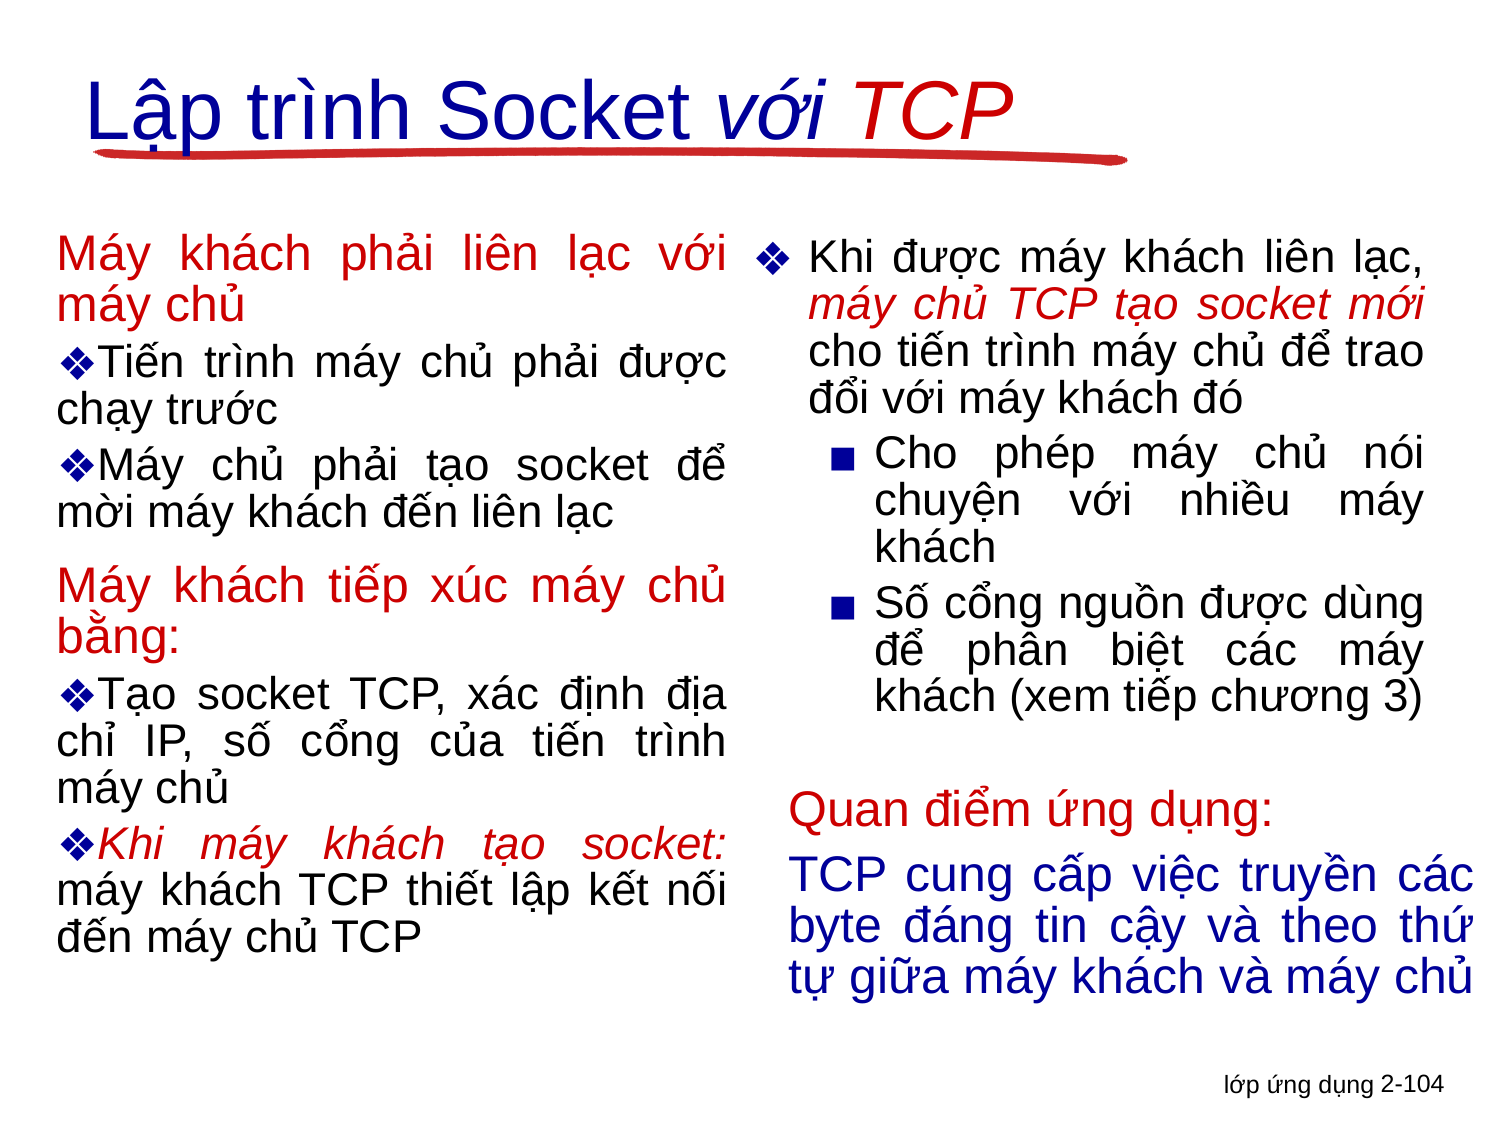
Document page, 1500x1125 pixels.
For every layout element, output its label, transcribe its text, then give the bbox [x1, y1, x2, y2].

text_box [772, 767, 1296, 844]
list Khi được máy khách liên lạc, máy chủ TCP tạo socket mới cho tiến trình máy chủ để trao đổi với máy khách đó Cho phép máy chủ nói chuyện với nhiều máy khách Số cổng nguồn được dùng để phân biệt các máy khách (xem tiếp chương 3) [737, 228, 1441, 721]
picture [89, 142, 1140, 172]
text_box 2-‹#› [1365, 1060, 1477, 1106]
title Lập trình Socket với TCP [69, 32, 1345, 181]
text_box TCP cung cấp việc truyền các byte đáng tin cậy và theo thứ tự giữa máy khách và máy chủ [773, 843, 1491, 1012]
text_box lớp ứng dụng [914, 1060, 1390, 1108]
list Máy khách phải liên lạc với máy chủ Tiến trình máy chủ phải được chạy trước Máy chủ phải tạo socket để mời máy khách đến liên lạc Máy khách tiếp xúc máy chủ bằng: Tạo socket TCP, xác định địa chỉ IP, số cổng của tiến trình máy chủ Khi máy khách tạo socket: máy khách TCP thiết lập kết nối đến máy chủ TCP [41, 221, 743, 985]
